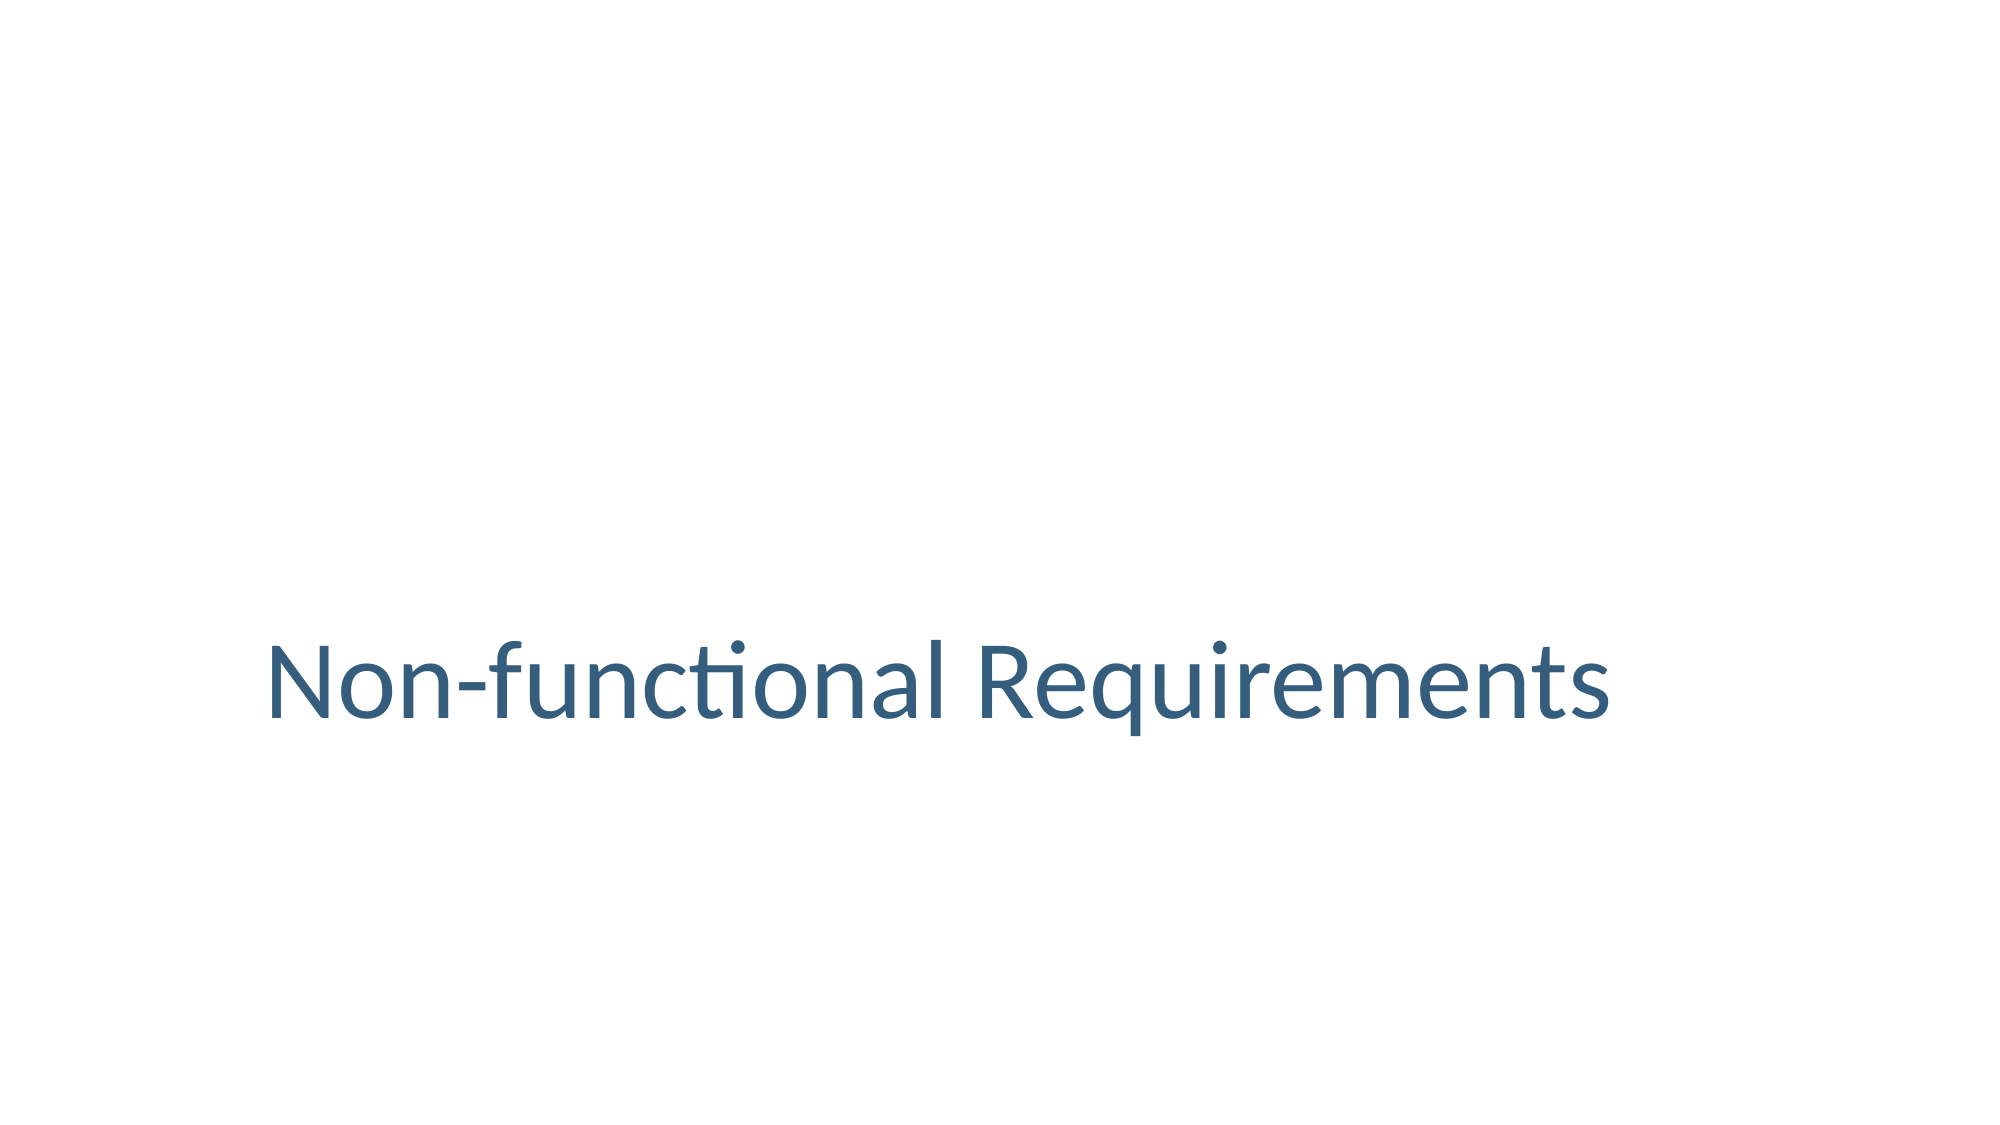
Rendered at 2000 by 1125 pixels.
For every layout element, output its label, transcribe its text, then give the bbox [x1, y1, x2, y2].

title Non-functional Requirements [249, 312, 1750, 750]
